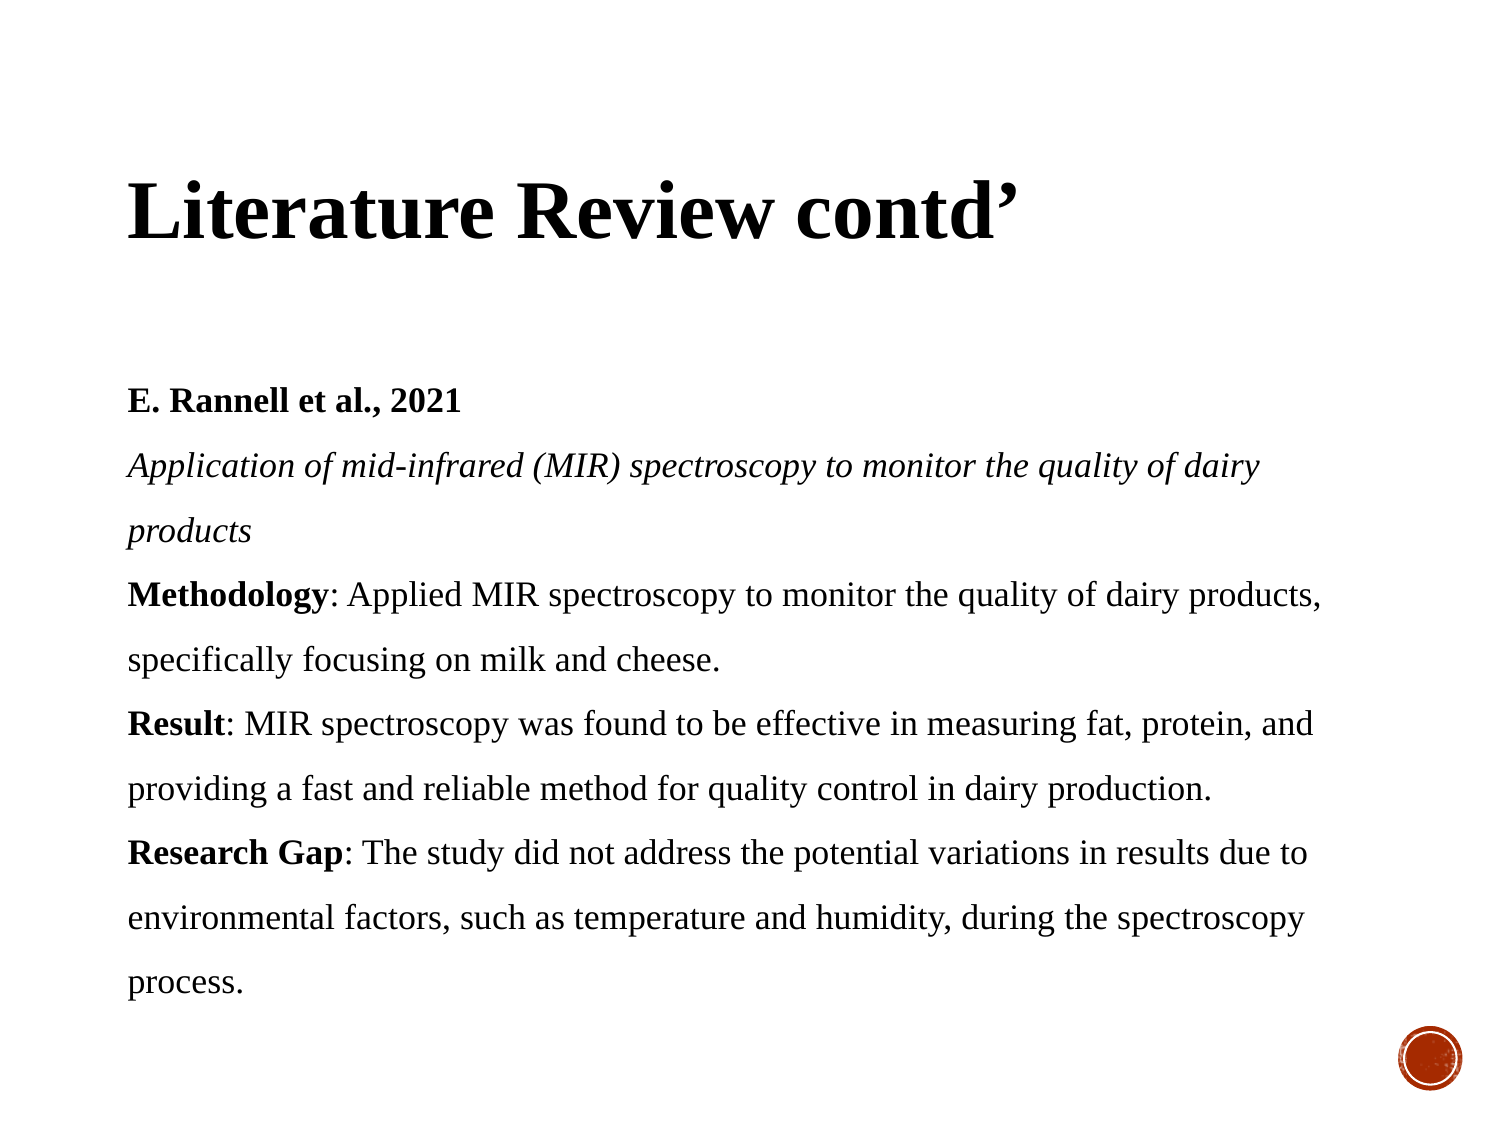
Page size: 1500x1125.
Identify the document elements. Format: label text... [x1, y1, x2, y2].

list E. Rannell et al., 2021 Application of mid-infrared (MIR) spectroscopy to monitor the quality of dairy products Methodology: Applied MIR spectroscopy to monitor the quality of dairy products, specifically focusing on milk and cheese. Result: MIR spectroscopy was found to be effective in measuring fat, protein, and providing a fast and reliable method for quality control in dairy production. Research Gap: The study did not address the potential variations in results due to environmental factors, such as temperature and humidity, during the spectroscopy process. [112, 348, 1388, 1013]
title Literature Review contd’ [112, 79, 1388, 344]
